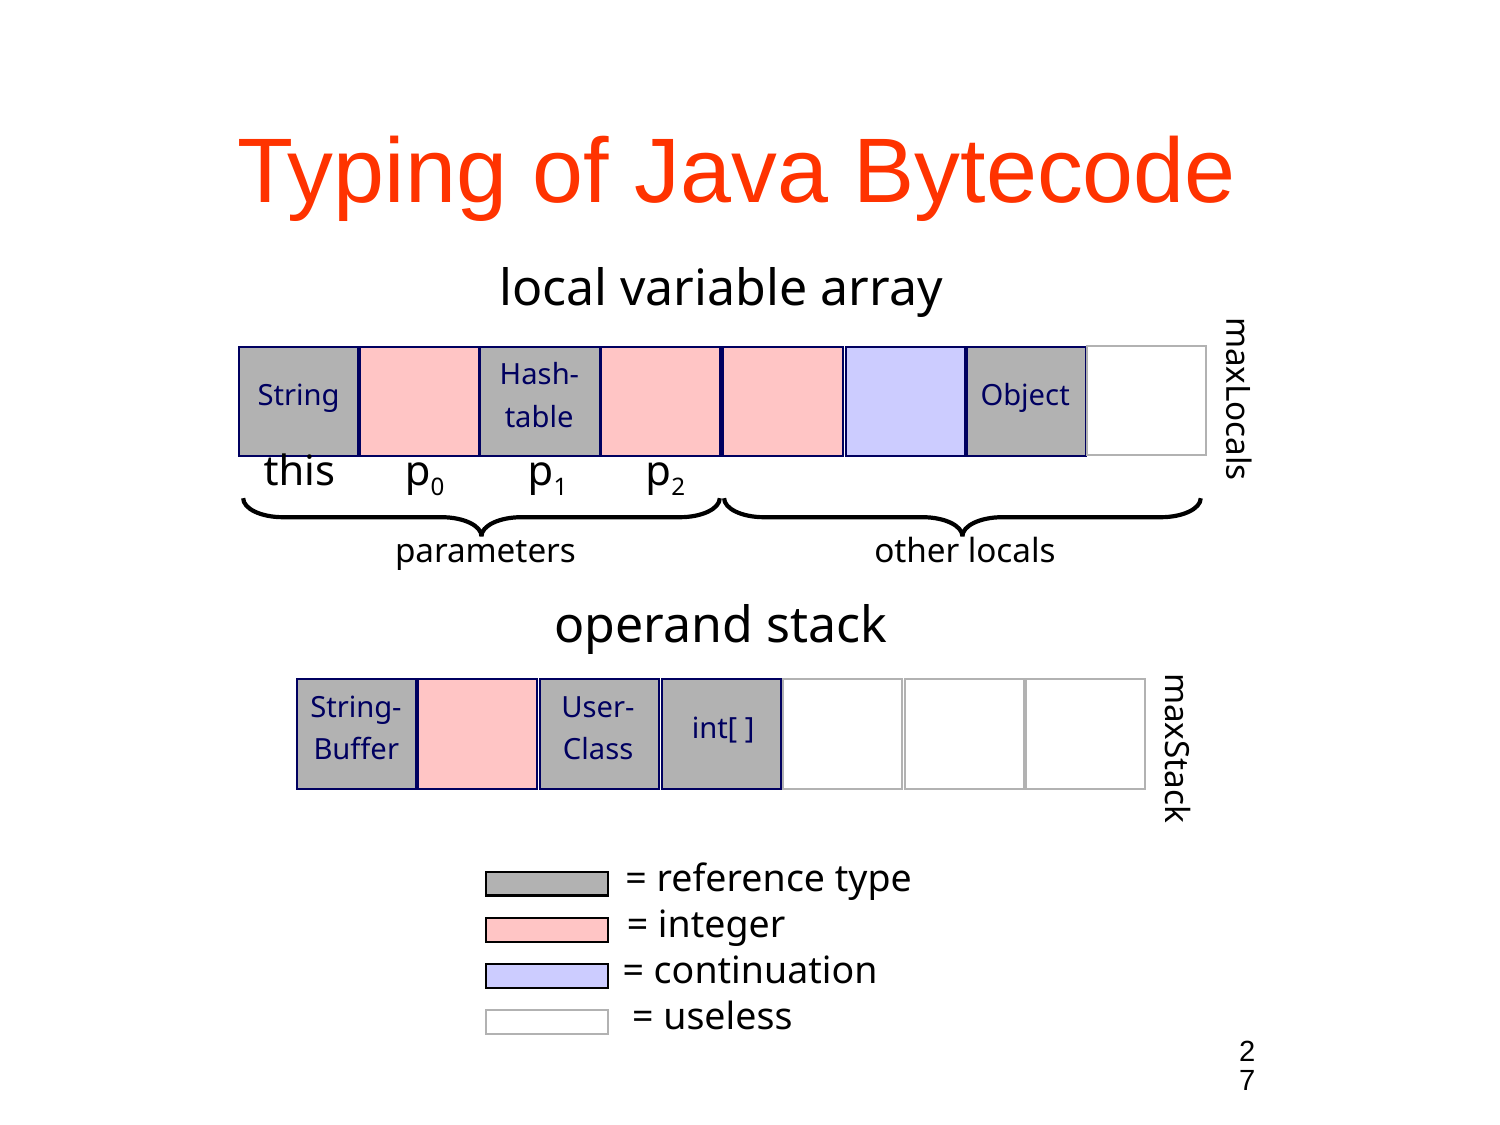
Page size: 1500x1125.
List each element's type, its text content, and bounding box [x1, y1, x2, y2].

text_box local variable array [492, 255, 950, 316]
text_box String [251, 376, 347, 412]
text_box p2 [638, 443, 692, 498]
text_box [723, 346, 843, 456]
text_box [243, 498, 720, 528]
text_box parameters [388, 528, 583, 569]
text_box this [256, 443, 342, 494]
text_box = integer [620, 900, 793, 946]
text_box maxStack [1158, 666, 1199, 830]
text_box other locals [867, 529, 1063, 570]
text_box [1087, 346, 1207, 456]
text_box p0 [398, 443, 452, 498]
text_box [601, 346, 721, 456]
text_box [480, 346, 600, 456]
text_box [300, 679, 1146, 793]
text_box [966, 346, 1086, 456]
text_box Object [974, 376, 1077, 412]
text_box [485, 964, 609, 988]
text_box Hash- table [492, 355, 586, 434]
text_box = reference type [618, 854, 919, 900]
slide_number 27 [1224, 1024, 1276, 1075]
text_box [238, 346, 359, 456]
text_box = continuation [615, 946, 885, 992]
text_box [724, 498, 1201, 529]
text_box [359, 346, 479, 456]
text_box operand stack [548, 592, 894, 653]
text_box [845, 346, 966, 456]
text_box [485, 872, 609, 896]
text_box = useless [625, 991, 800, 1037]
text_box [485, 1010, 609, 1034]
text_box maxLocals [1219, 310, 1260, 488]
title Typing of Java Bytecode [103, 0, 1379, 230]
text_box p1 [521, 443, 574, 498]
text_box [485, 918, 609, 942]
